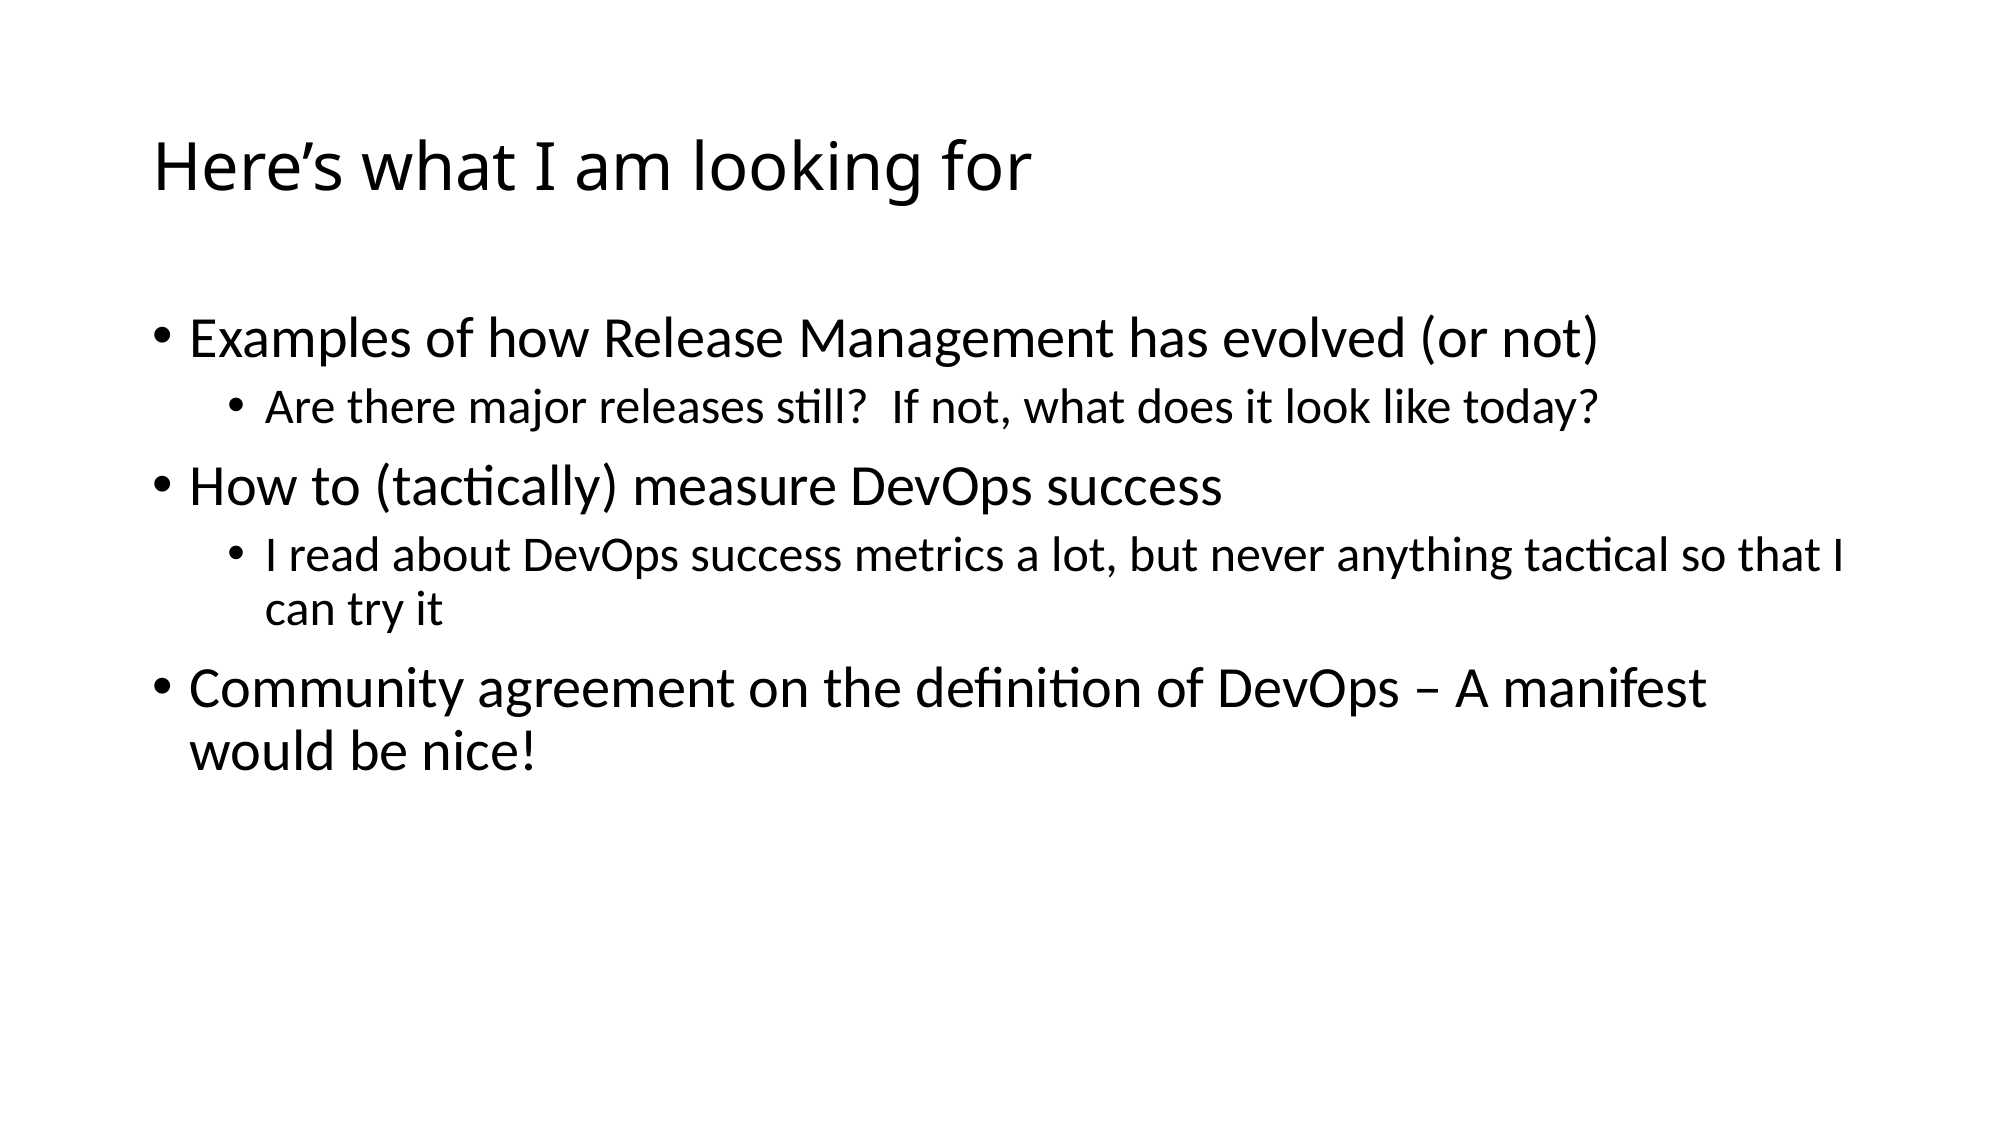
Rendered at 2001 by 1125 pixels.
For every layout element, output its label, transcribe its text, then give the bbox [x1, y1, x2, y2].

title Here’s what I am looking for [137, 59, 1863, 278]
list Examples of how Release Management has evolved (or not) Are there major releases still? If not, what does it look like today? How to (tactically) measure DevOps success I read about DevOps success metrics a lot, but never anything tactical so that I can try it Community agreement on the definition of DevOps – A manifest would be nice! [137, 299, 1863, 1014]
